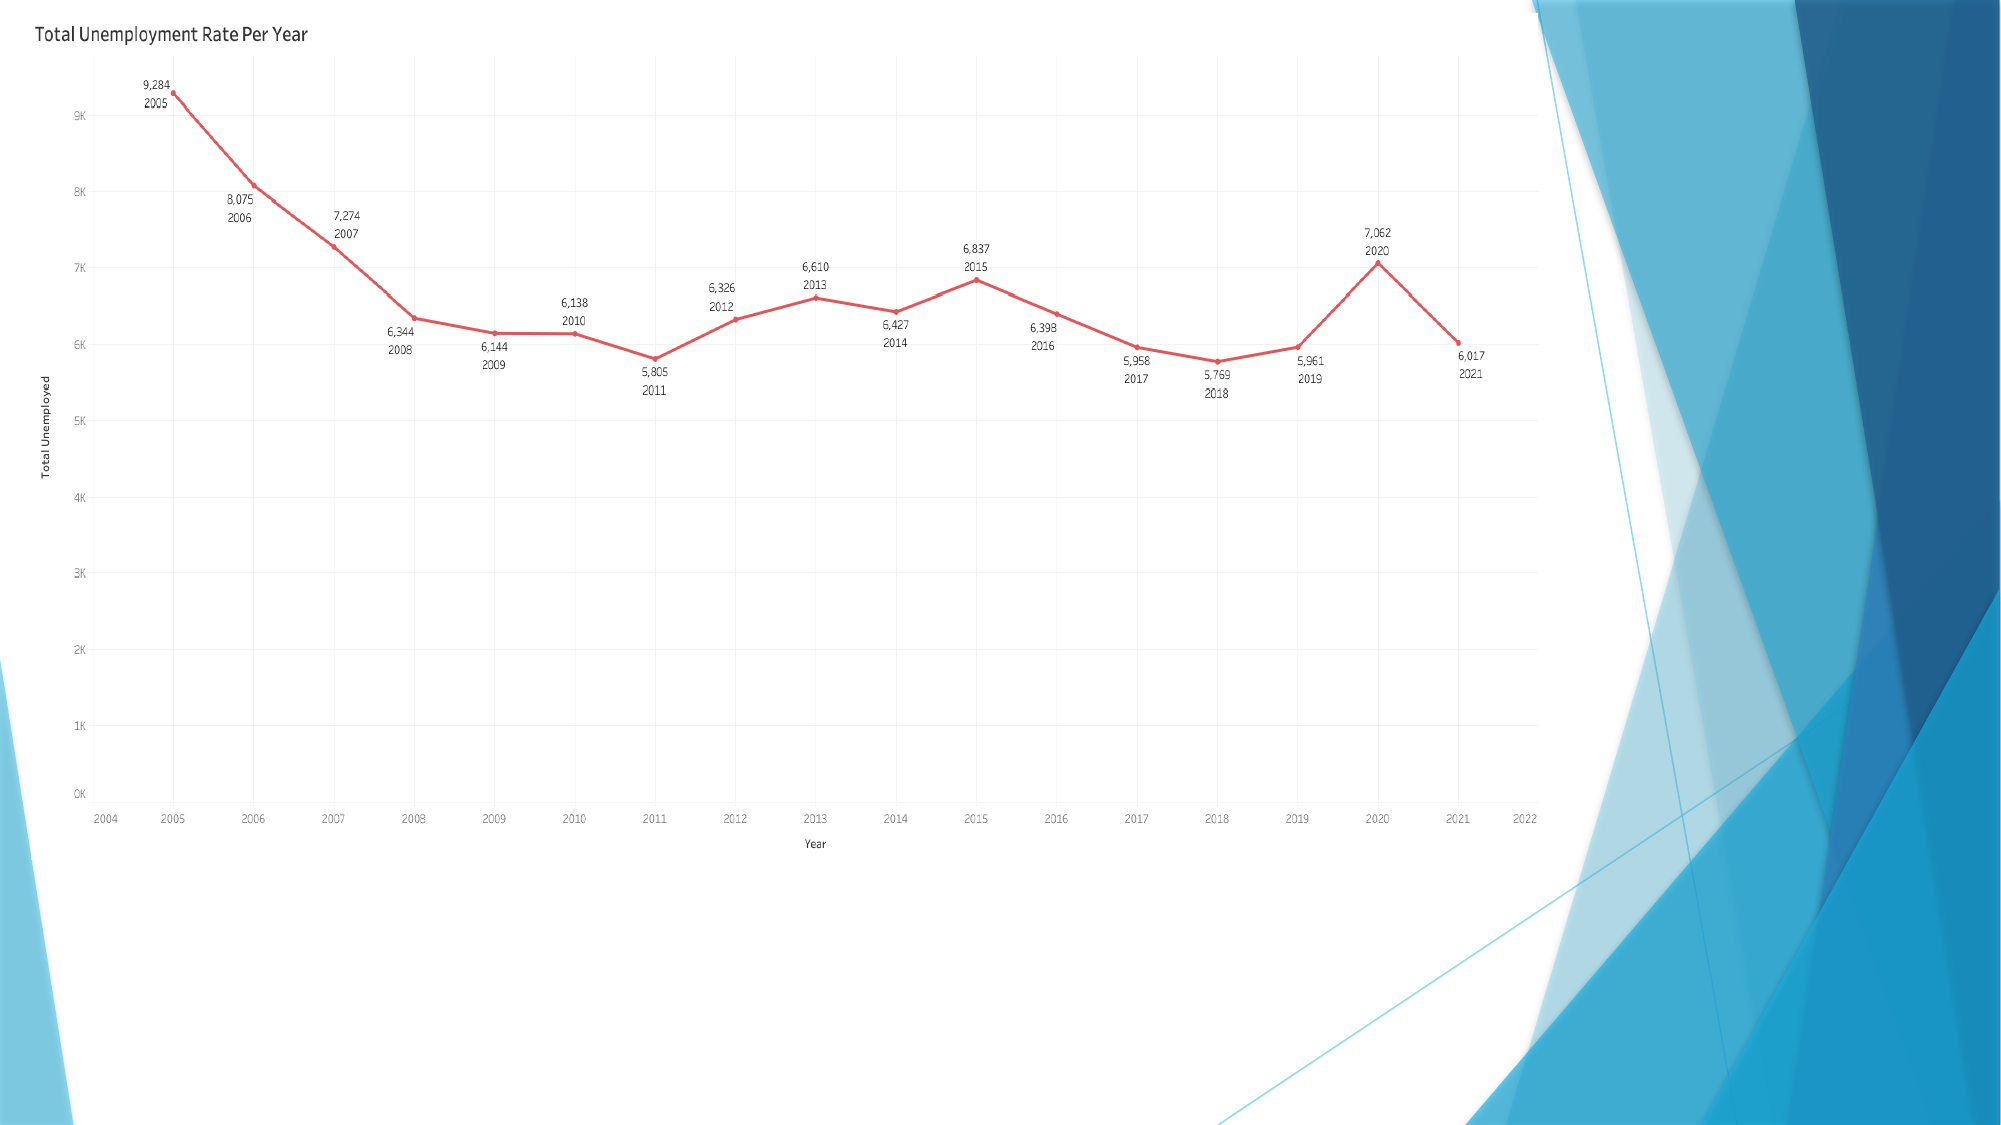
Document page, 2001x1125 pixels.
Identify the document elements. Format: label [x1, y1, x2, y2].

picture [30, 13, 1538, 861]
